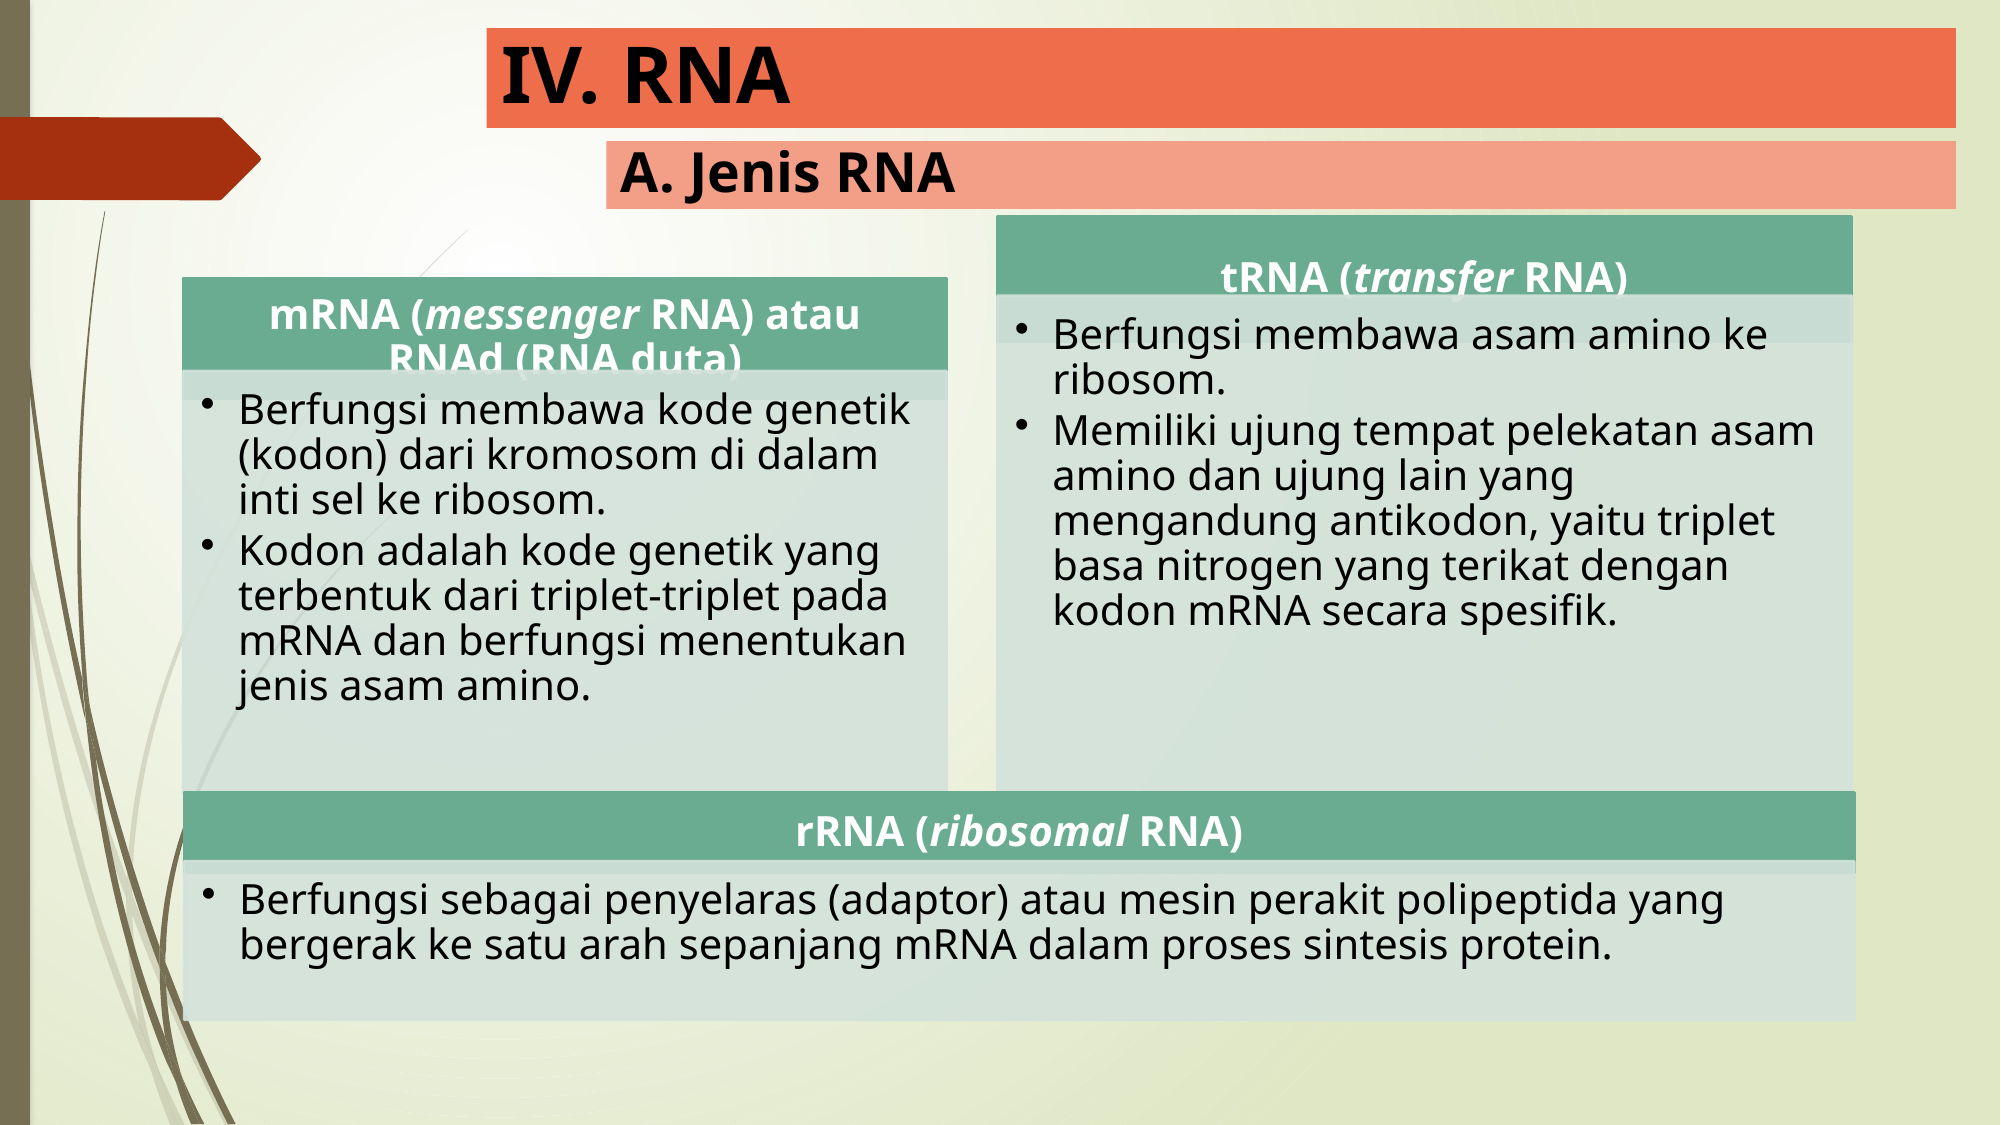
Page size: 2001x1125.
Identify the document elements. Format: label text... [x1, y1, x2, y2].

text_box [183, 792, 1855, 1031]
text_box A. Jenis RNA [606, 141, 1956, 209]
text_box IV. RNA [486, 28, 1956, 128]
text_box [182, 303, 948, 793]
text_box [996, 295, 1853, 792]
